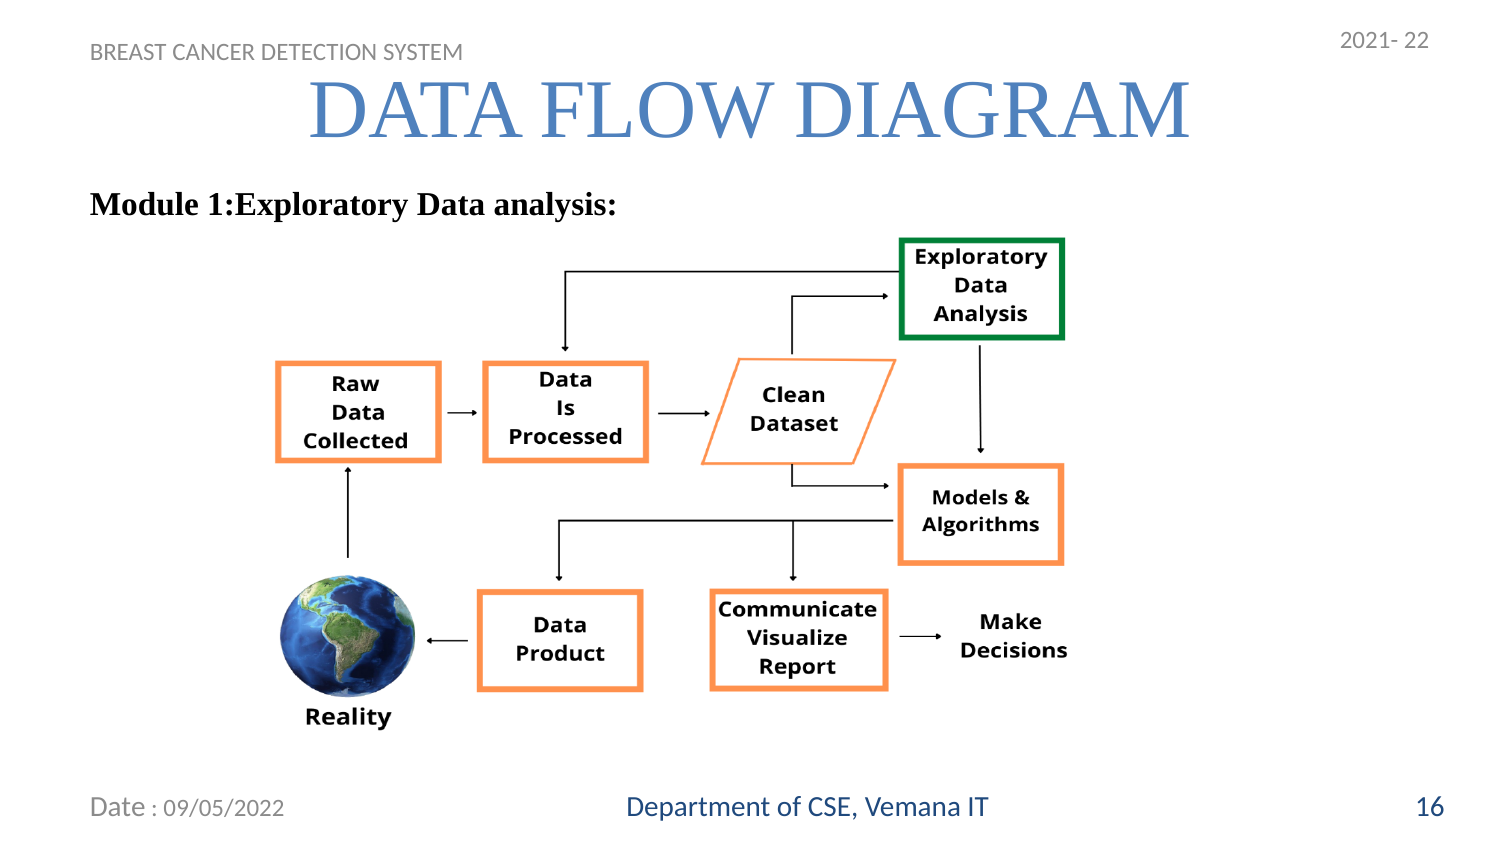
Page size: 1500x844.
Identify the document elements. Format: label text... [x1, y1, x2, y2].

text_box 2021- 22 [1325, 9, 1488, 67]
list Module 1:Exploratory Data analysis: [75, 175, 1425, 714]
text_box BREAST CANCER DETECTION SYSTEM [75, 33, 538, 67]
title DATA FLOW DIAGRAM [75, 33, 1425, 175]
picture [155, 229, 1218, 770]
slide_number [75, 782, 425, 827]
footer Department of CSE, Vemana IT [512, 782, 1004, 827]
text_box 16 [1349, 782, 1460, 827]
